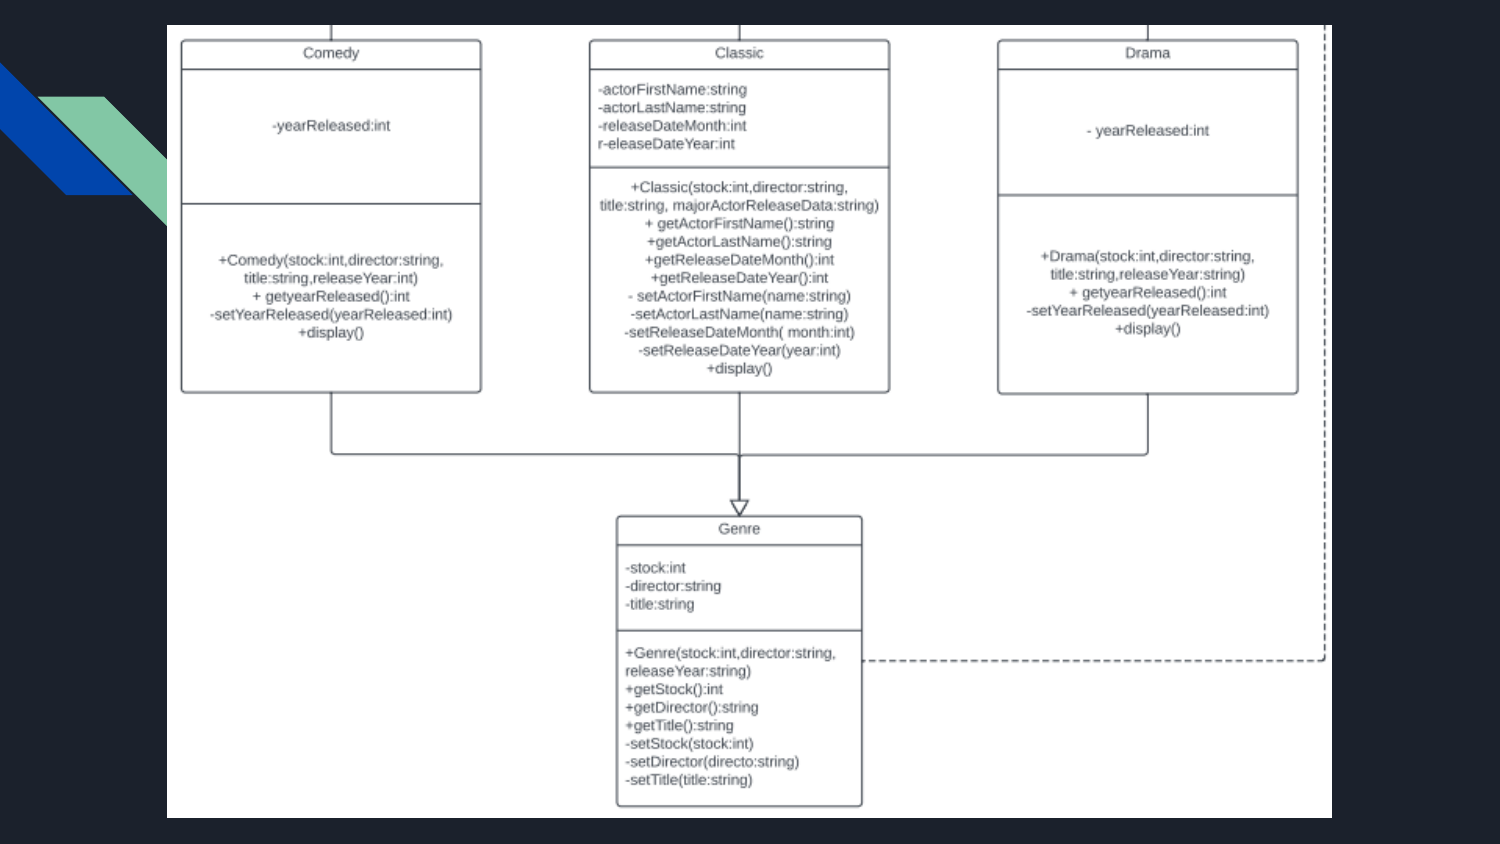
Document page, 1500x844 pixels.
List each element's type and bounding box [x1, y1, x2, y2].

picture [167, 25, 1333, 819]
